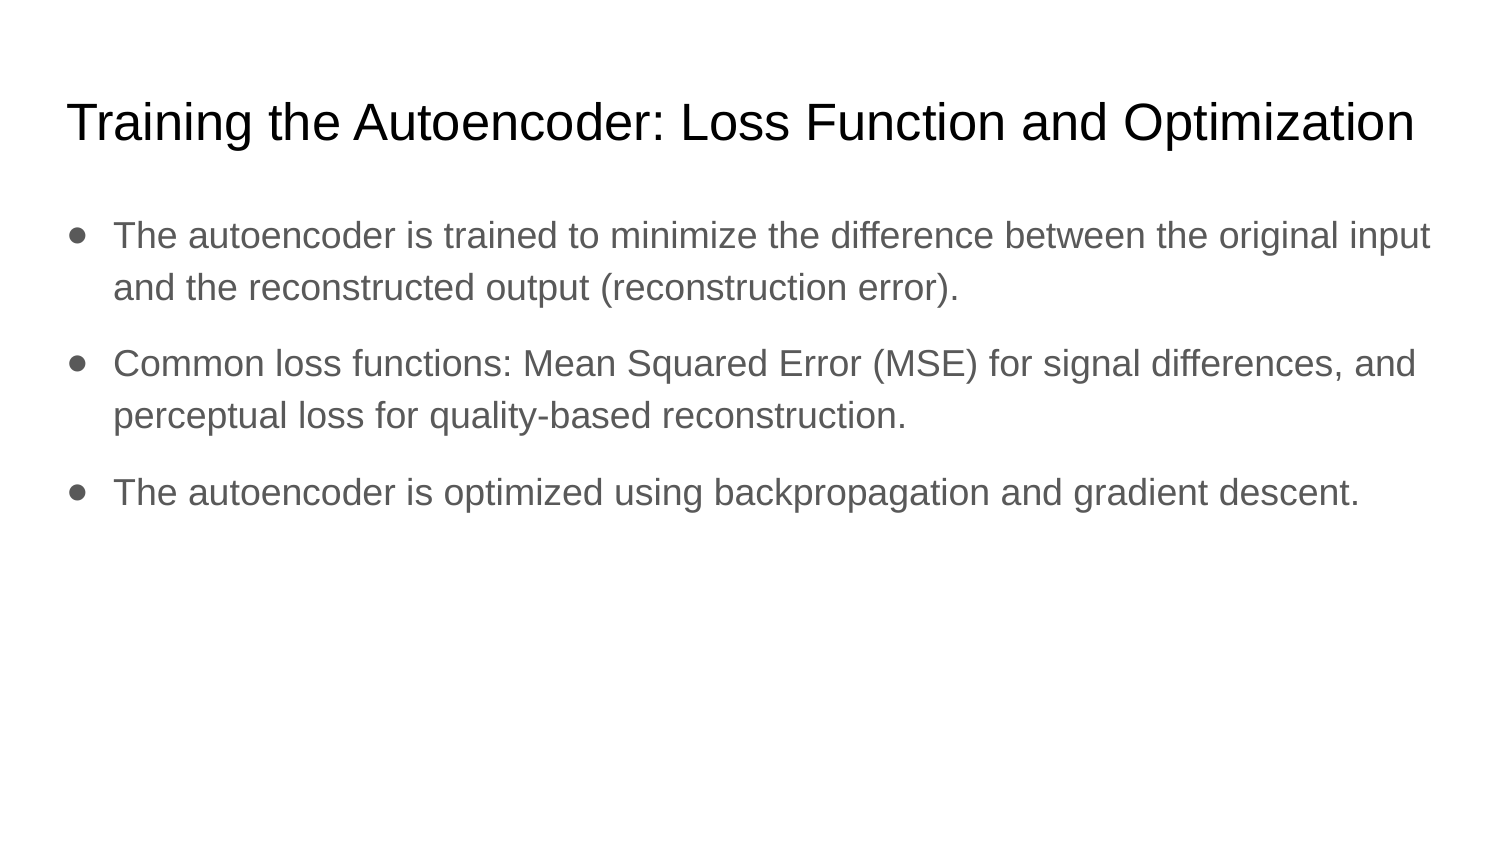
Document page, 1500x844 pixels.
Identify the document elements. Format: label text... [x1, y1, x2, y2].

title Training the Autoencoder: Loss Function and Optimization [51, 72, 1449, 167]
list The autoencoder is trained to minimize the difference between the original input and the reconstructed output (reconstruction error). Common loss functions: Mean Squared Error (MSE) for signal differences, and perceptual loss for quality-based reconstruction. The autoencoder is optimized using backpropagation and gradient descent. [51, 189, 1449, 750]
